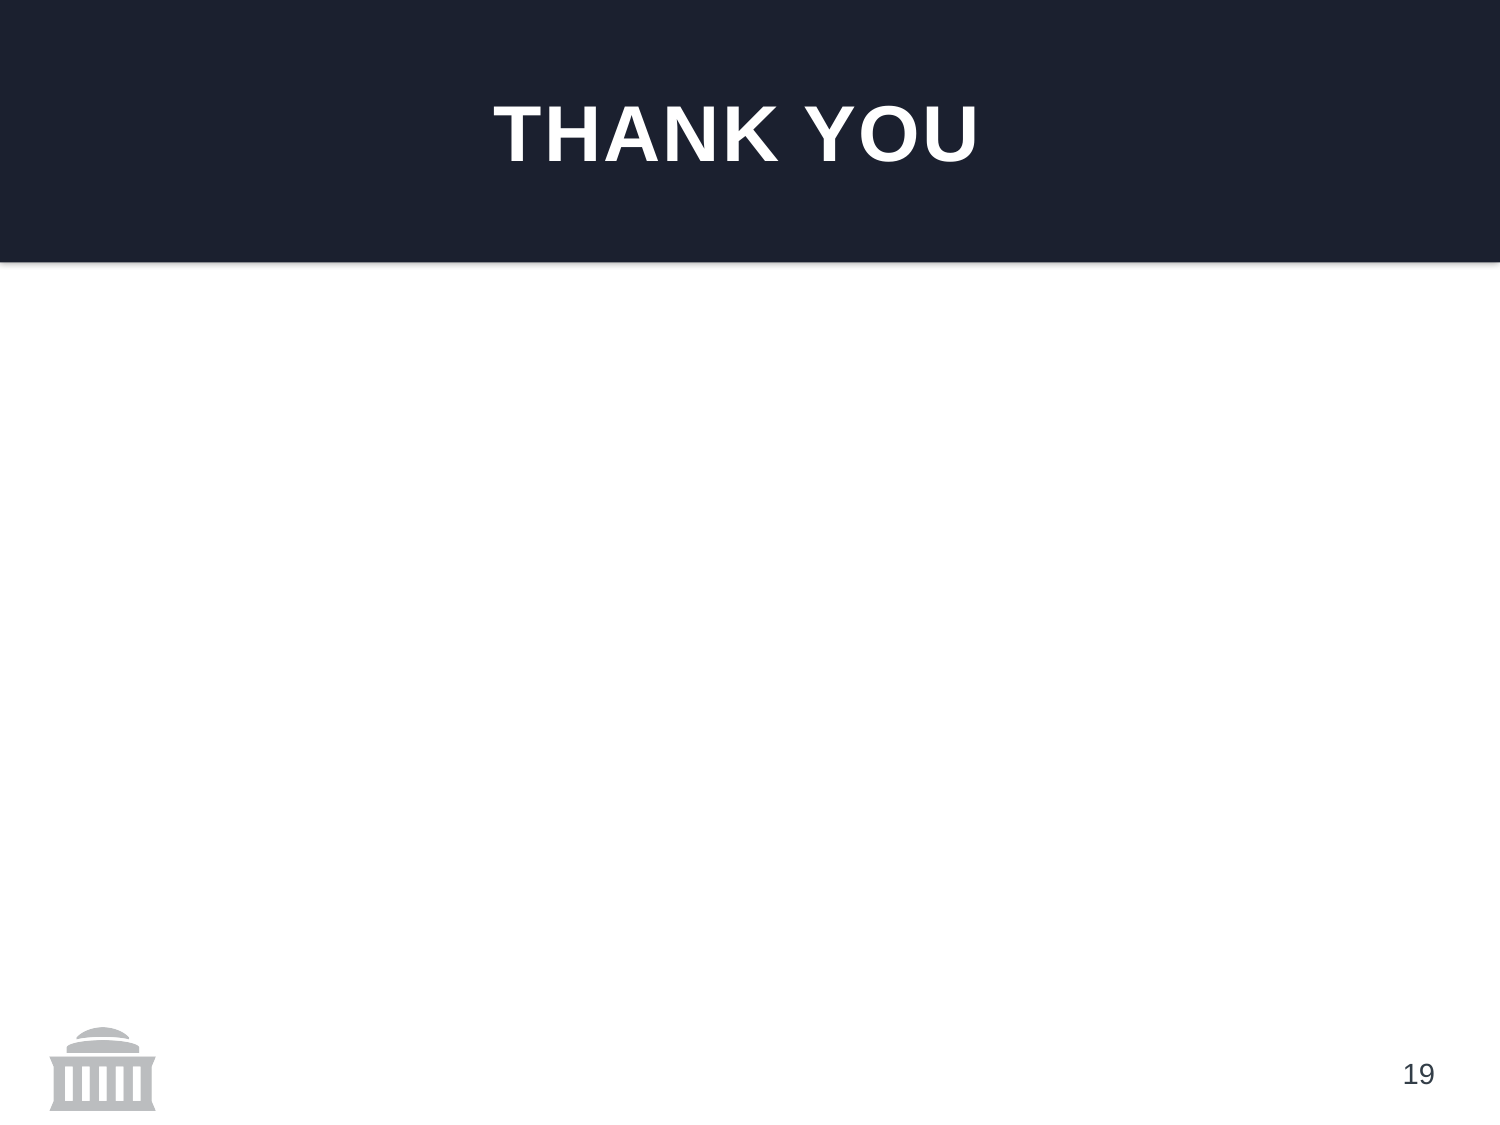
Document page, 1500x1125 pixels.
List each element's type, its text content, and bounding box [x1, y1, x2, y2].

title Thank you [56, 0, 1442, 260]
picture [49, 1027, 156, 1111]
slide_number 19 [1100, 1042, 1451, 1103]
